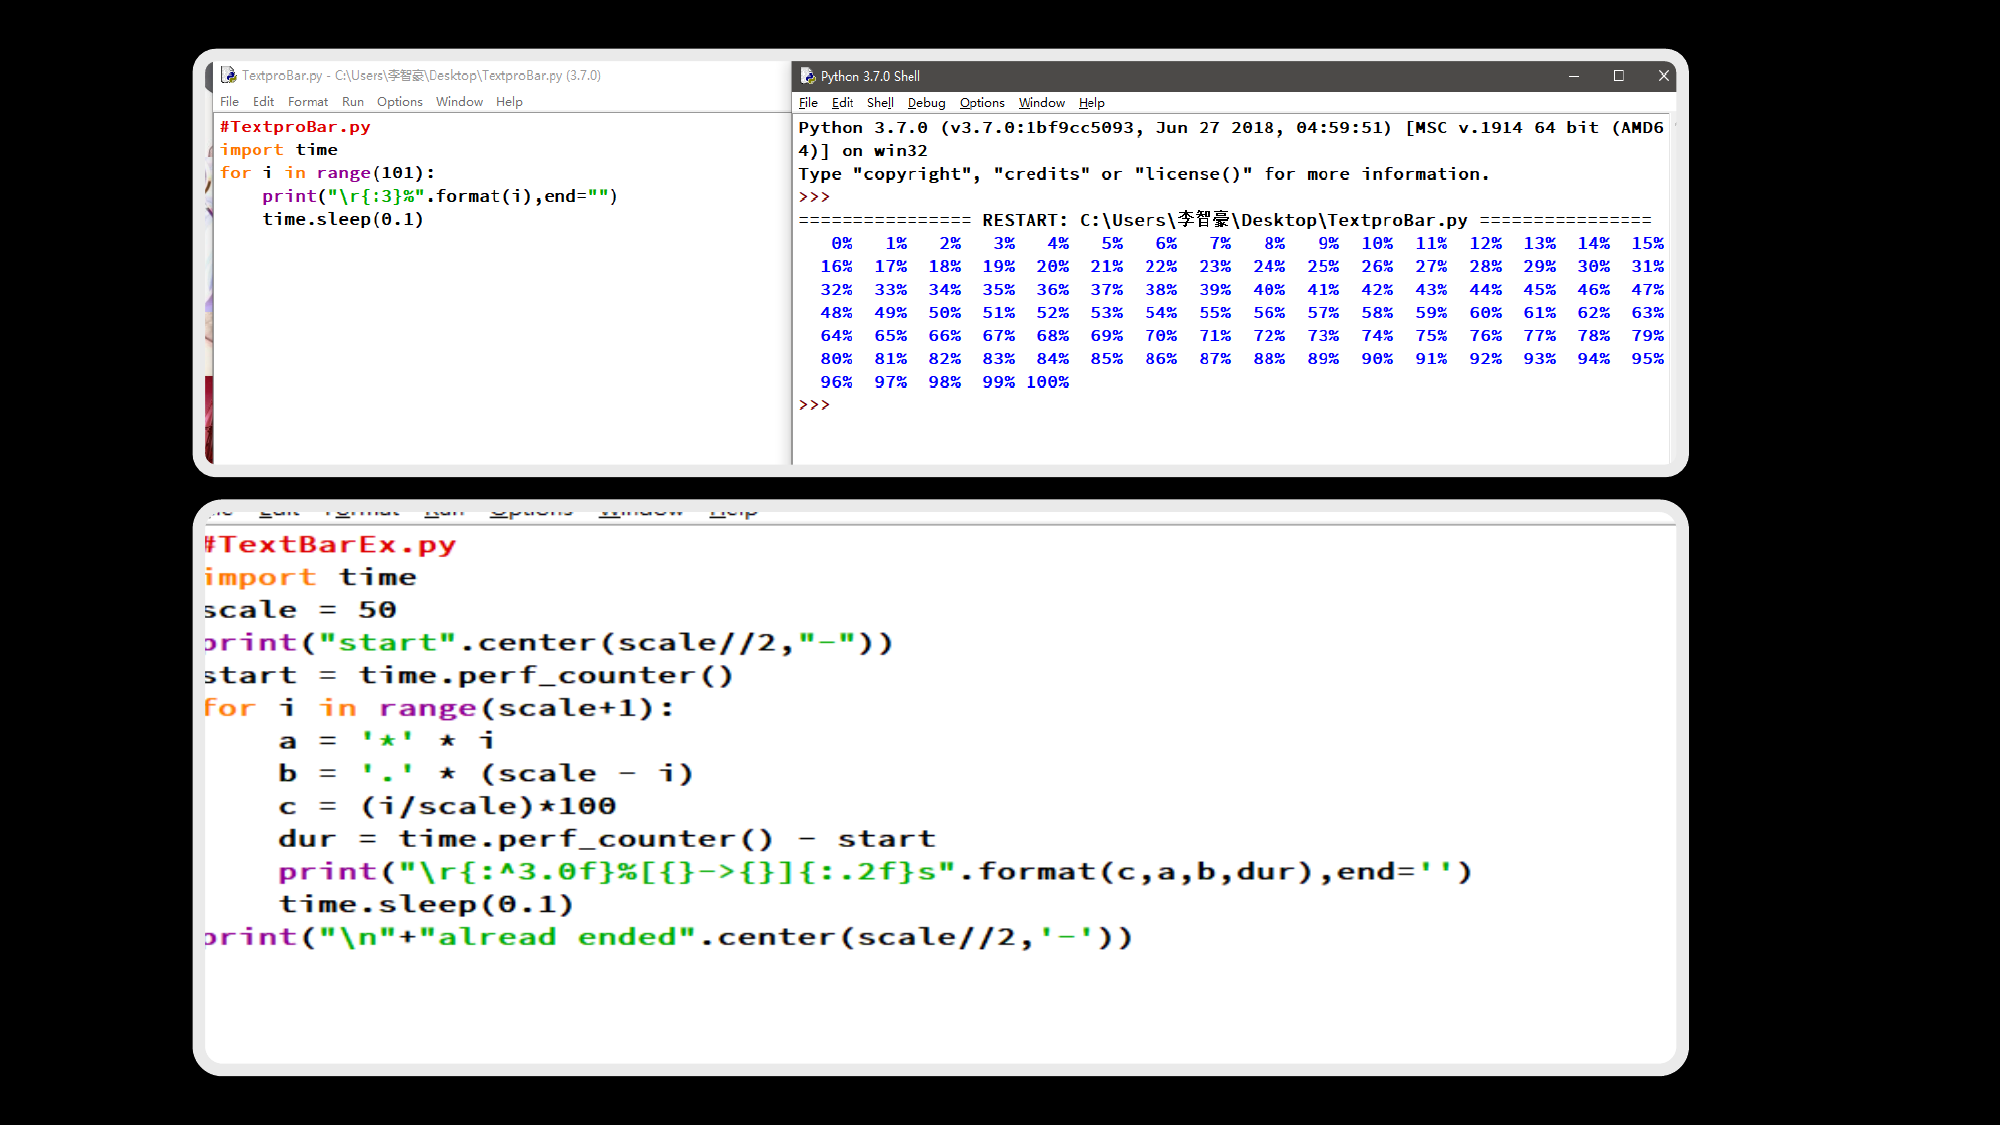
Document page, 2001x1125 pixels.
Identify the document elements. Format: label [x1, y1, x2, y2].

picture [198, 54, 1683, 471]
list [198, 505, 1683, 1070]
